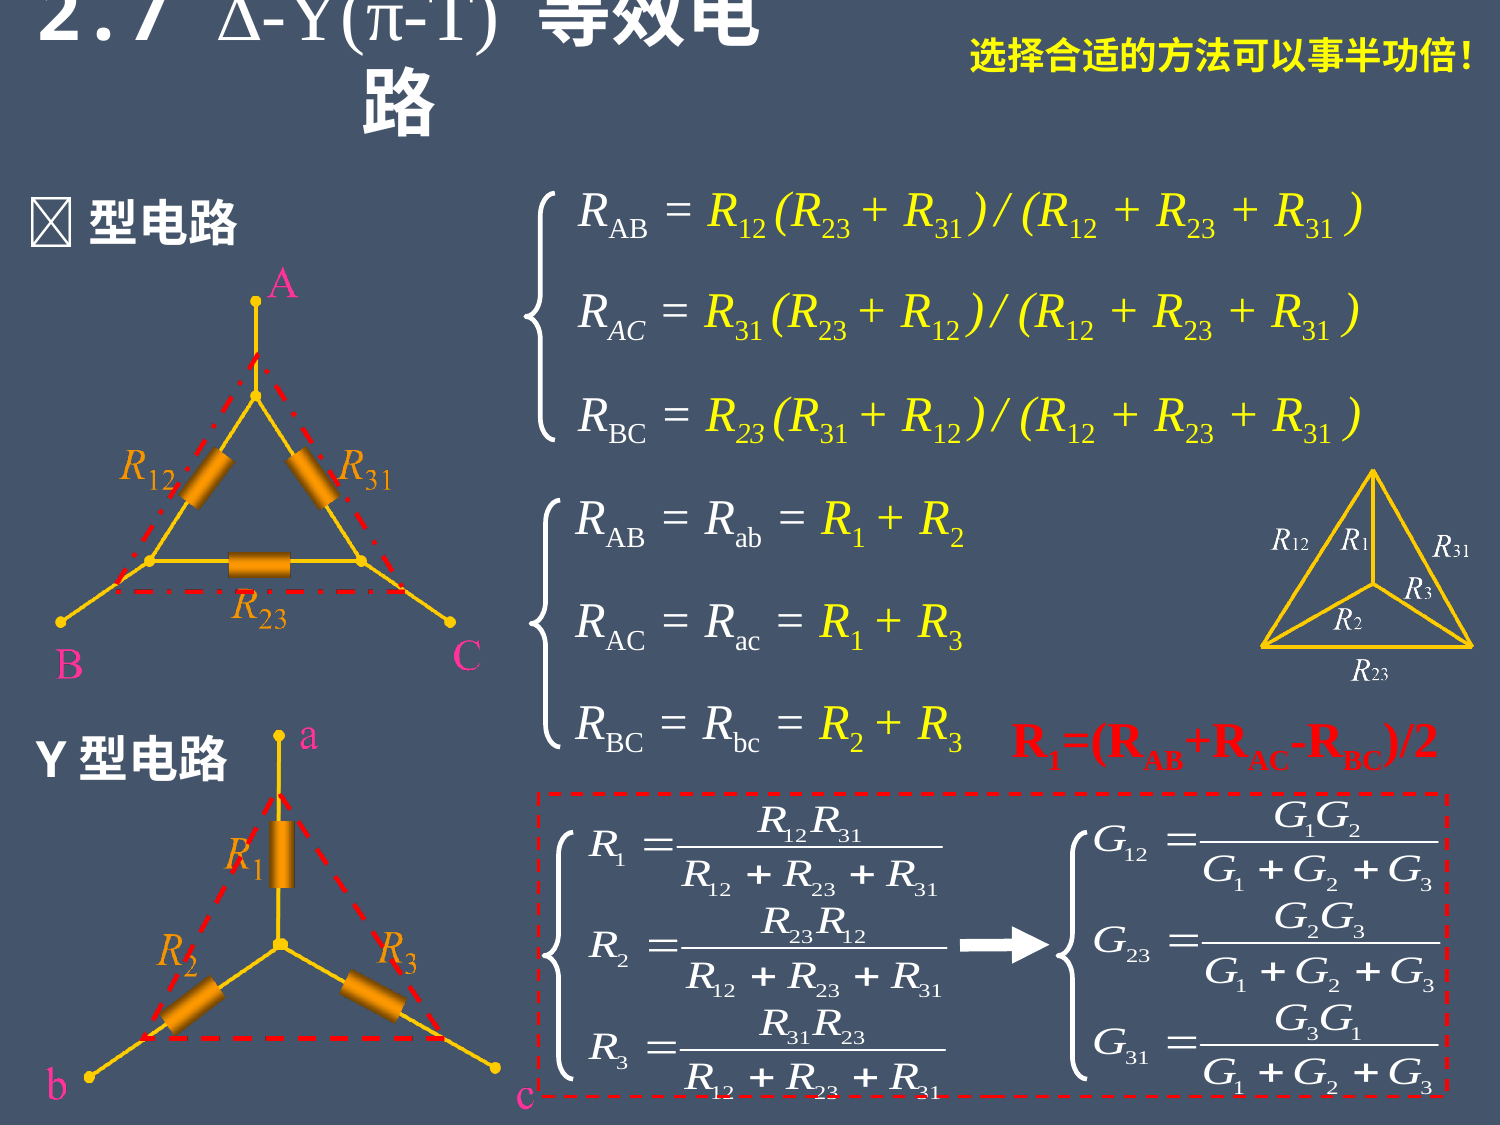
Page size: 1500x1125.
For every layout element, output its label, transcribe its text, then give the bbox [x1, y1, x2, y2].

text_box 选择合适的方法可以事半功倍！ [955, 24, 1500, 85]
text_box RBC = Rbc = R2 + R3 [561, 682, 1022, 766]
picture [18, 240, 562, 1125]
text_box [562, 793, 1087, 1098]
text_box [580, 794, 953, 1106]
text_box 型电路 [11, 183, 254, 259]
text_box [1087, 789, 1445, 1101]
text_box 2.7 -Y(π-T) 等效电路 [0, 0, 798, 153]
text_box RAC = R31 (R23 + R12 ) / (R12 + R23 + R31 ) [563, 270, 1434, 354]
picture [1251, 468, 1482, 708]
text_box RAC = Rac = R1 + R3 [561, 580, 1022, 664]
text_box [525, 193, 555, 441]
text_box RAB = R12 (R23 + R31 ) / (R12 + R23 + R31 ) [563, 168, 1434, 252]
text_box [530, 500, 561, 689]
text_box RAB = Rab = R1 + R2 [560, 477, 1022, 561]
text_box RBC = R23 (R31 + R12 ) / (R12 + R23 + R31 ) [563, 373, 1434, 457]
text_box R1=(RAB+RAC-RBC)/2 [996, 700, 1476, 784]
